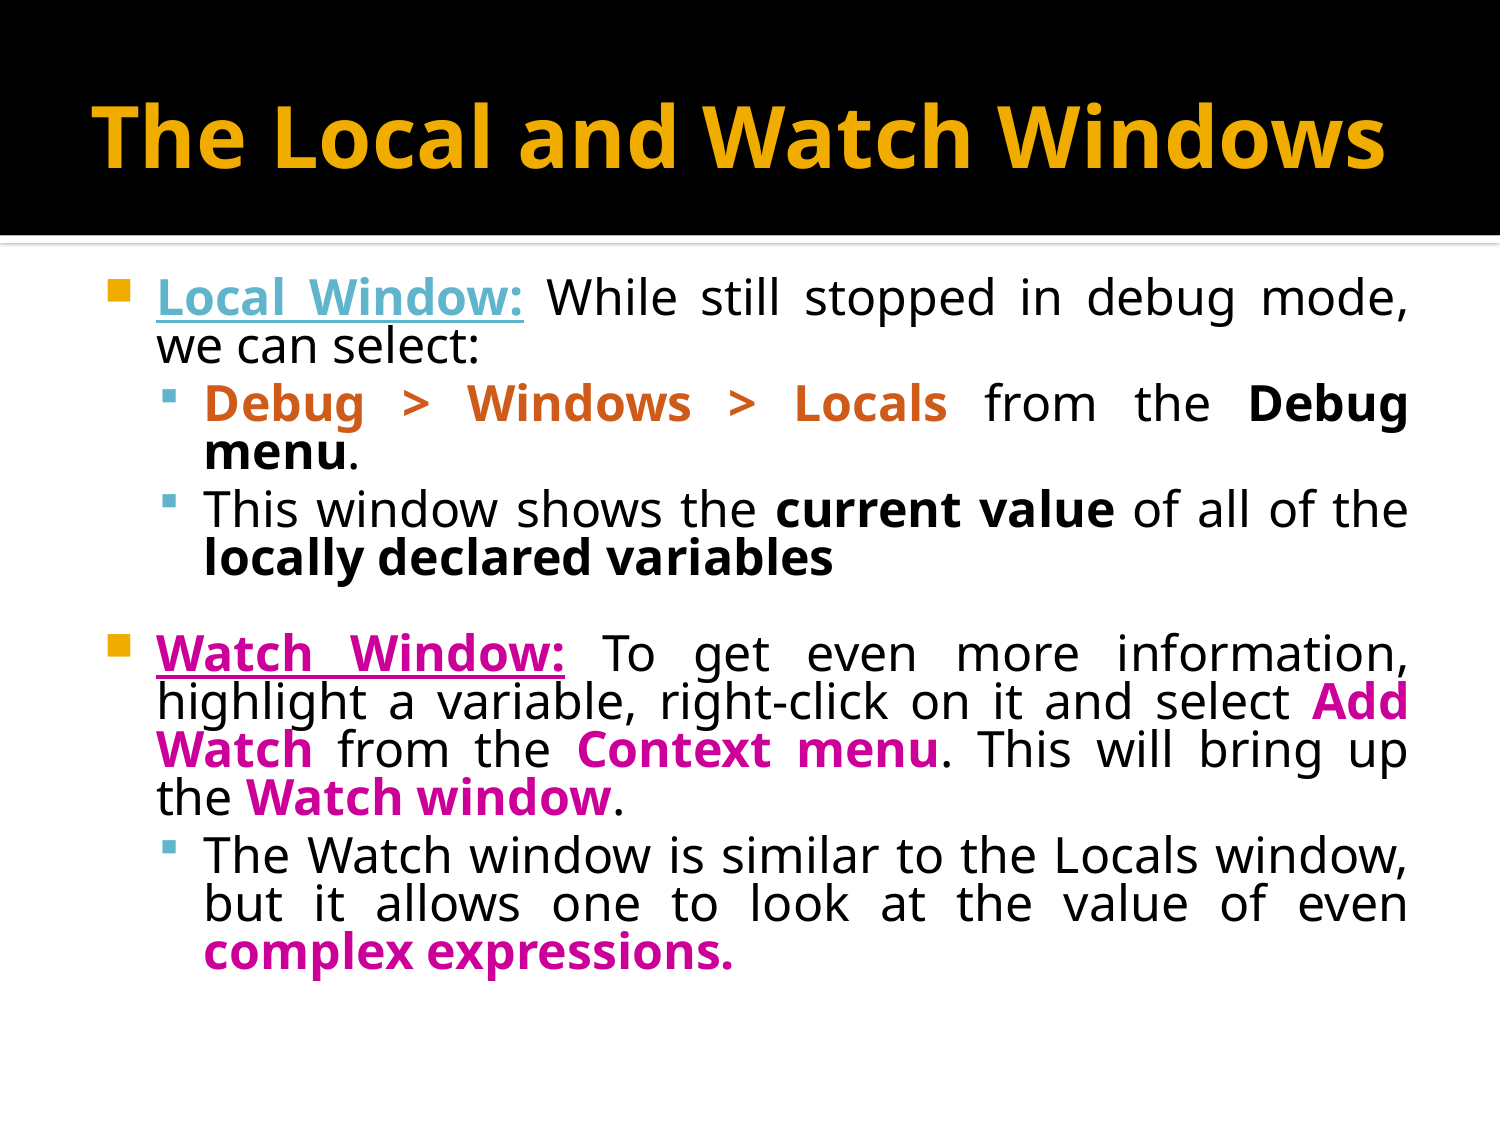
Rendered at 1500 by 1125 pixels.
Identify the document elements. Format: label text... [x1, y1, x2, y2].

text_box The Local and Watch Windows [74, 62, 1425, 205]
list Local Window: While still stopped in debug mode, we can select: Debug > Windows > Locals from the Debug menu. This window shows the current value of all of the locally declared variables Watch Window: To get even more information, highlight a variable, right-click on it and select Add Watch from the Context menu. This will bring up the Watch window. The Watch window is similar to the Locals window, but it allows one to look at the value of even complex expressions. [75, 262, 1425, 1005]
